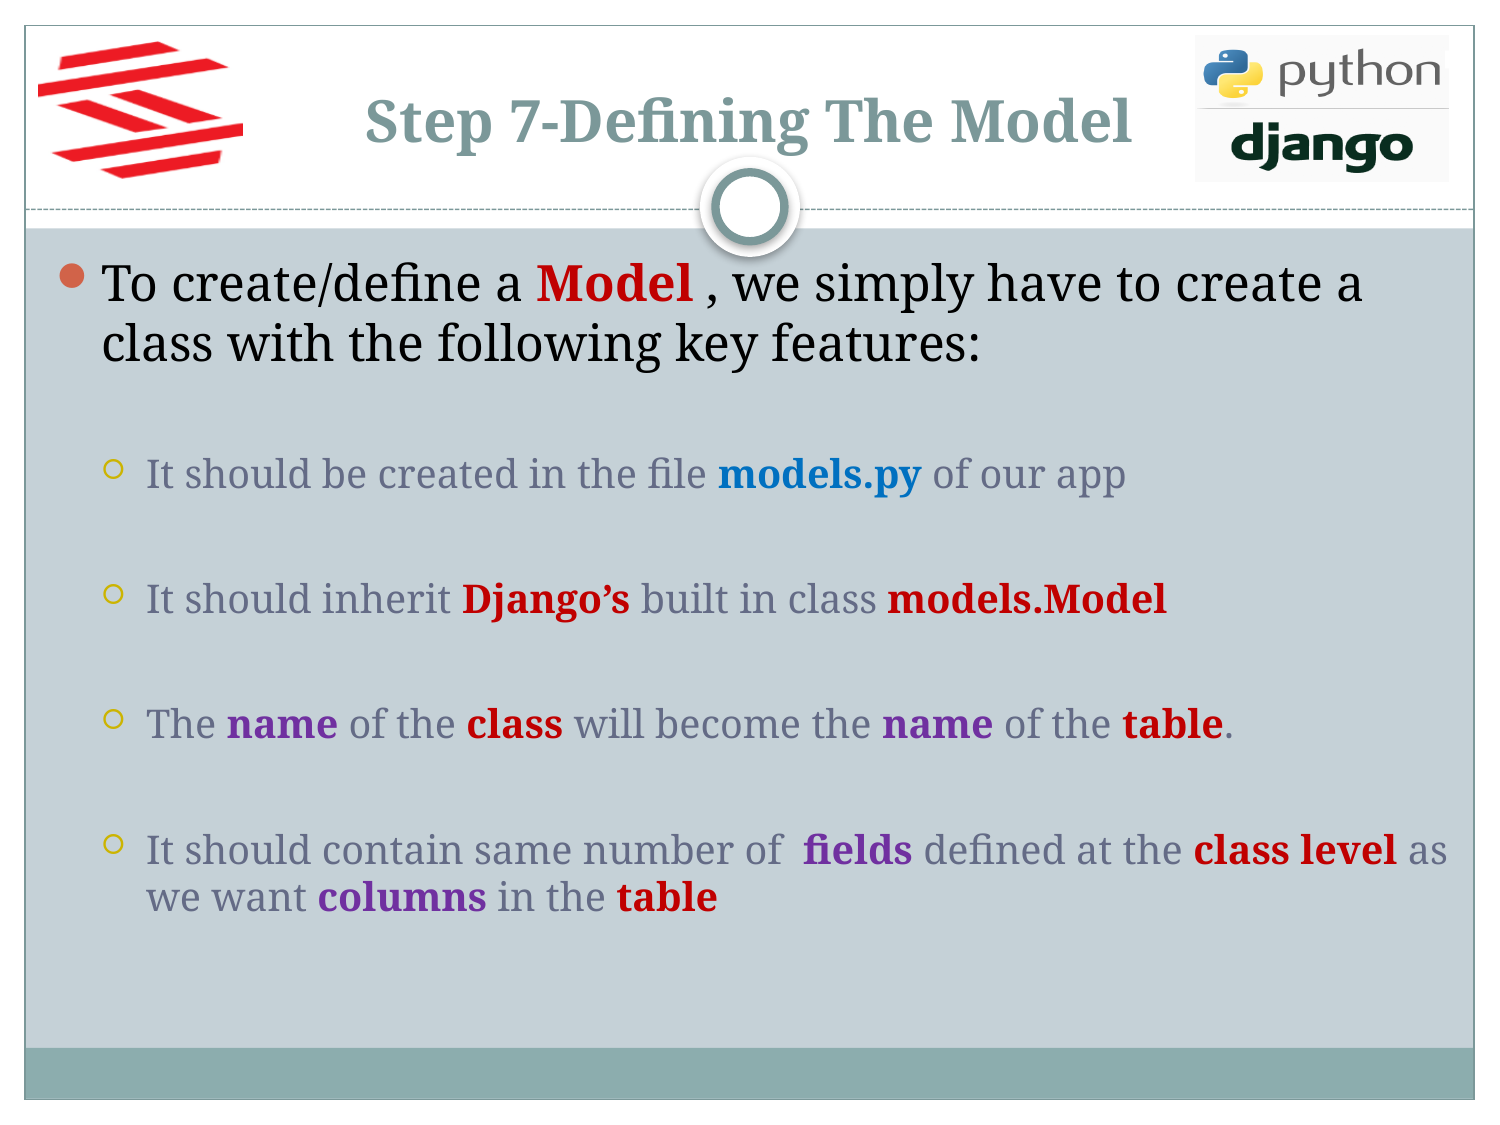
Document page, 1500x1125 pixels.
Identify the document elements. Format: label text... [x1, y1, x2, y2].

list To create/define a Model , we simply have to create a class with the following key features: It should be created in the file models.py of our app It should inherit Django’s built in class models.Model The name of the class will become the name of the table. It should contain same number of fields defined at the class level as we want columns in the table [41, 243, 1471, 1125]
picture [1195, 34, 1449, 183]
title Step 7-Defining The Model [237, 37, 1190, 162]
picture [37, 40, 243, 185]
